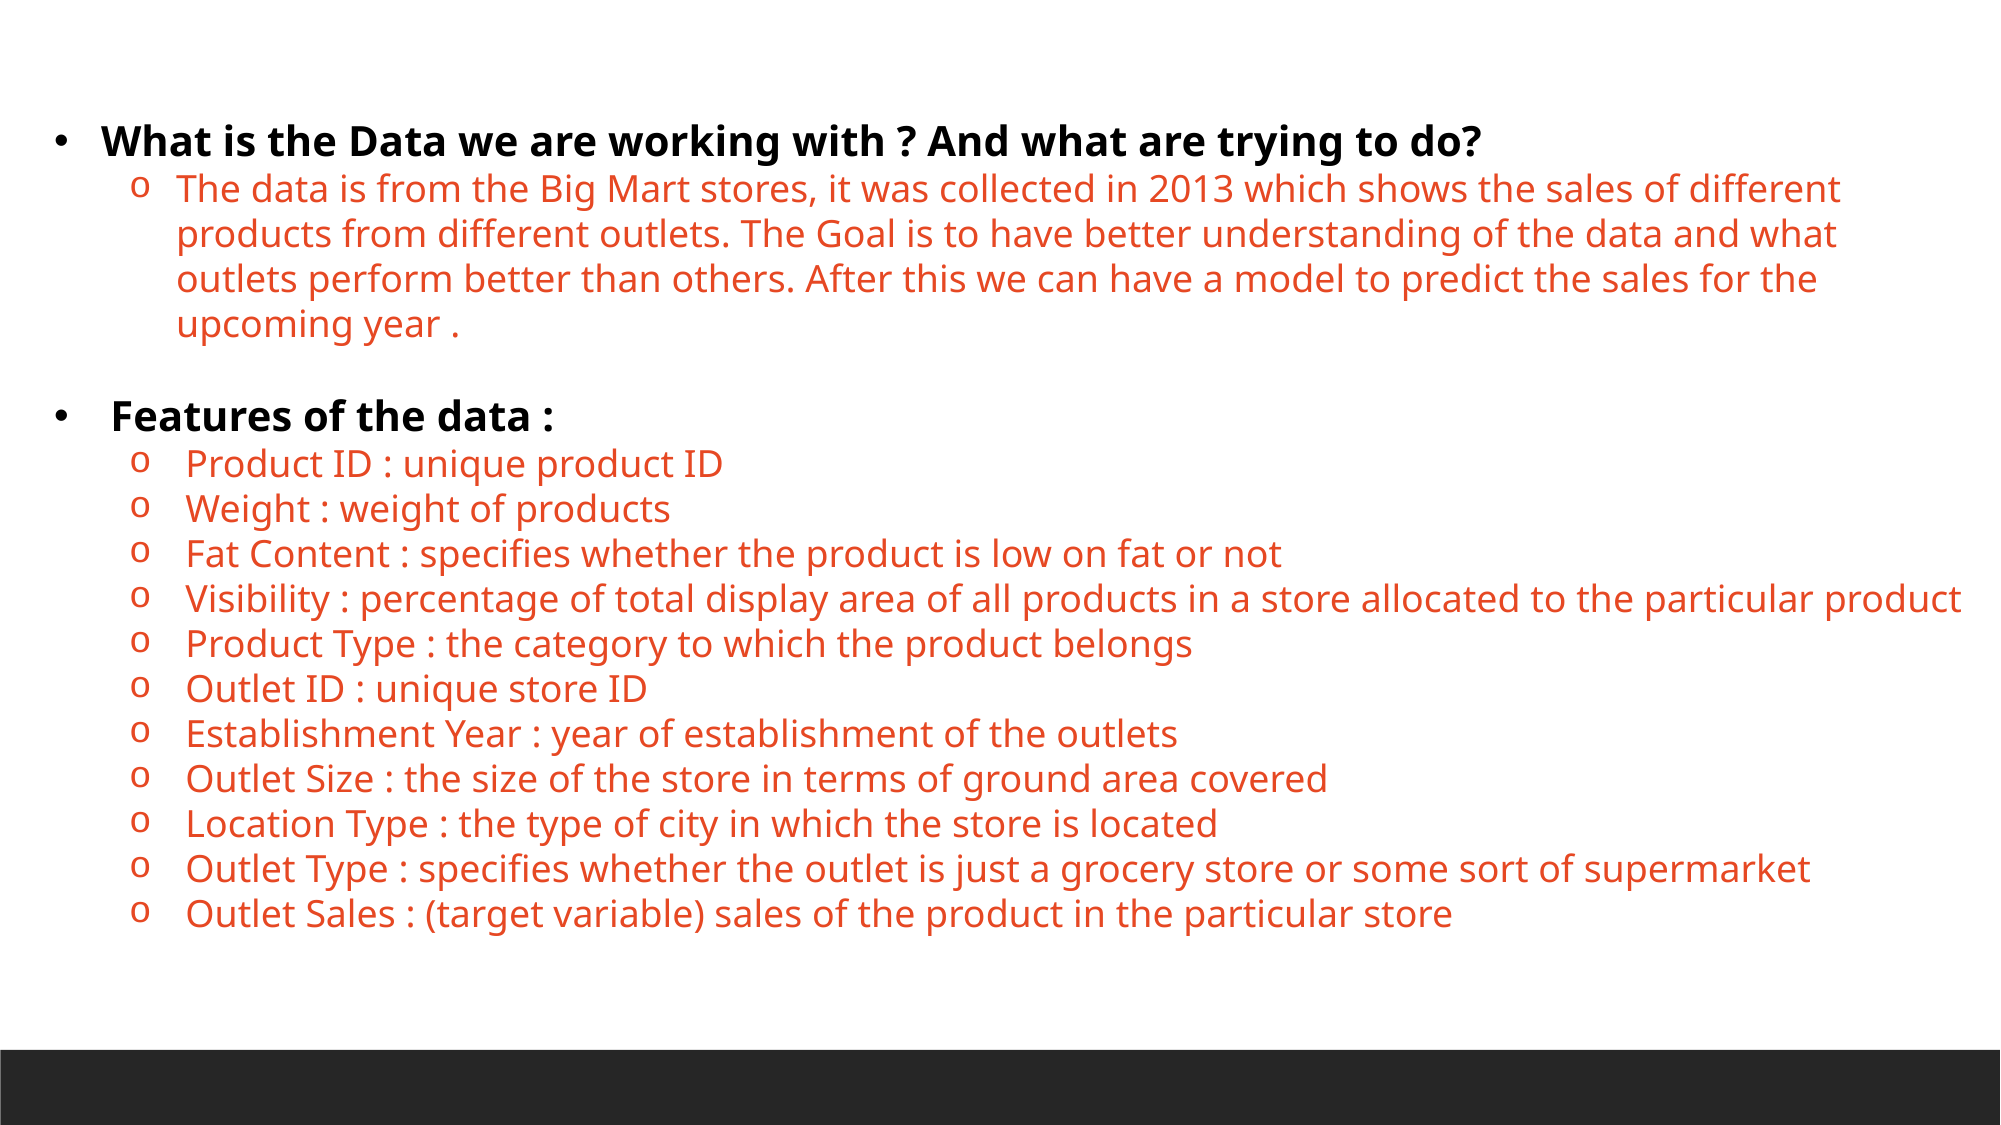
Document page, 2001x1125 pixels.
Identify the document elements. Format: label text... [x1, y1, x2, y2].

text_box What is the Data we are working with ? And what are trying to do? The data is from the Big Mart stores, it was collected in 2013 which shows the sales of different products from different outlets. The Goal is to have better understanding of the data and what outlets perform better than others. After this we can have a model to predict the sales for the upcoming year . Features of the data : Product ID : unique product ID Weight : weight of products Fat Content : specifies whether the product is low on fat or not Visibility : percentage of total display area of all products in a store allocated to the particular product Product Type : the category to which the product belongs Outlet ID : unique store ID Establishment Year : year of establishment of the outlets Outlet Size : the size of the store in terms of ground area covered Location Type : the type of city in which the store is located Outlet Type : specifies whether the outlet is just a grocery store or some sort of supermarket Outlet Sales : (target variable) sales of the product in the particular store [39, 107, 1983, 988]
